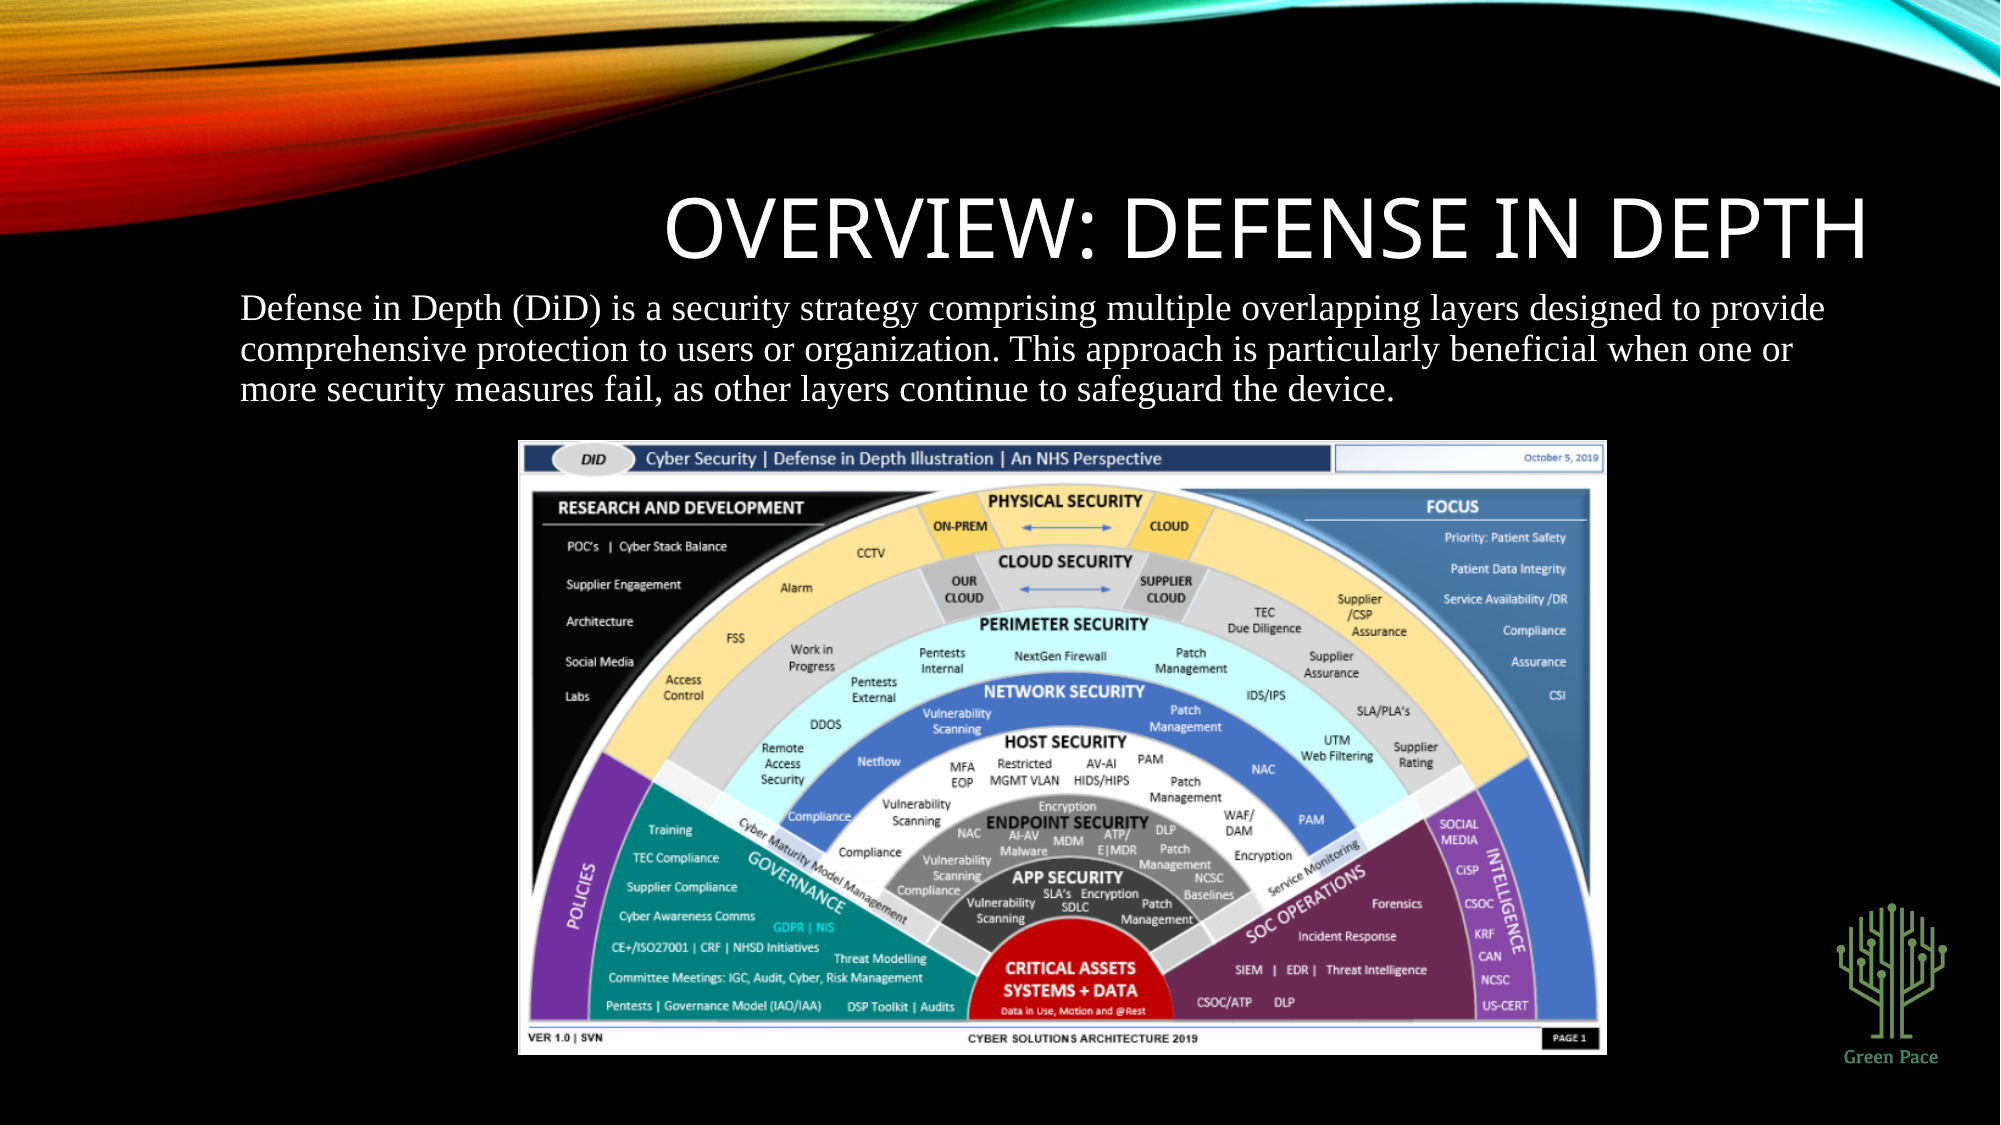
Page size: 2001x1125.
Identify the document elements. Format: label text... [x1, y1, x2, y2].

title OVERVIEW: DEFENSE IN DEPTH [474, 125, 1888, 281]
picture [0, 0, 2000, 237]
picture [518, 439, 1607, 1056]
list Defense in Depth (DiD) is a security strategy comprising multiple overlapping layers designed to provide comprehensive protection to users or organization. This approach is particularly beneficial when one or more security measures fail, as other layers continue to safeguard the device. [112, 281, 1888, 942]
picture [1817, 892, 1964, 1082]
